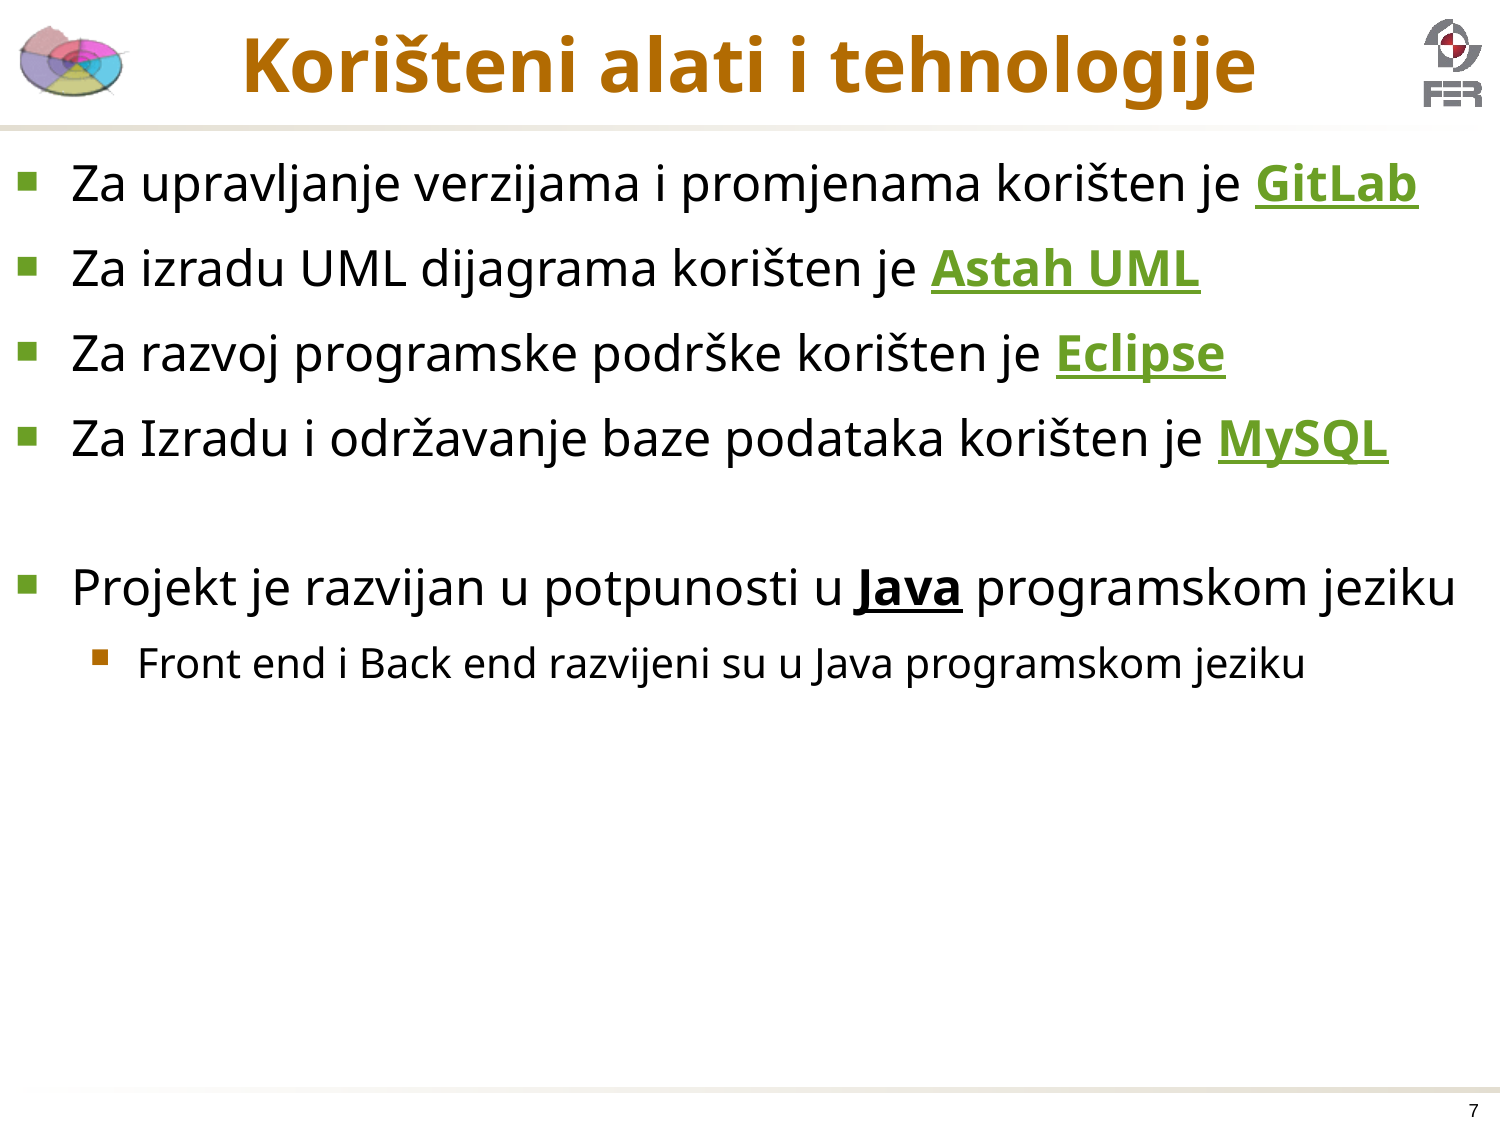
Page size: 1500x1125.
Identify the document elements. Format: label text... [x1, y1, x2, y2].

title Korišteni alati i tehnologije [0, 0, 1500, 126]
slide_number 7 [1316, 1092, 1495, 1125]
list Za upravljanje verzijama i promjenama korišten je GitLab Za izradu UML dijagrama korišten je Astah UML Za razvoj programske podrške korišten je Eclipse Za Izradu i održavanje baze podataka korišten je MySQL Projekt je razvijan u potpunosti u Java programskom jeziku Front end i Back end razvijeni su u Java programskom jeziku [0, 136, 1500, 1083]
